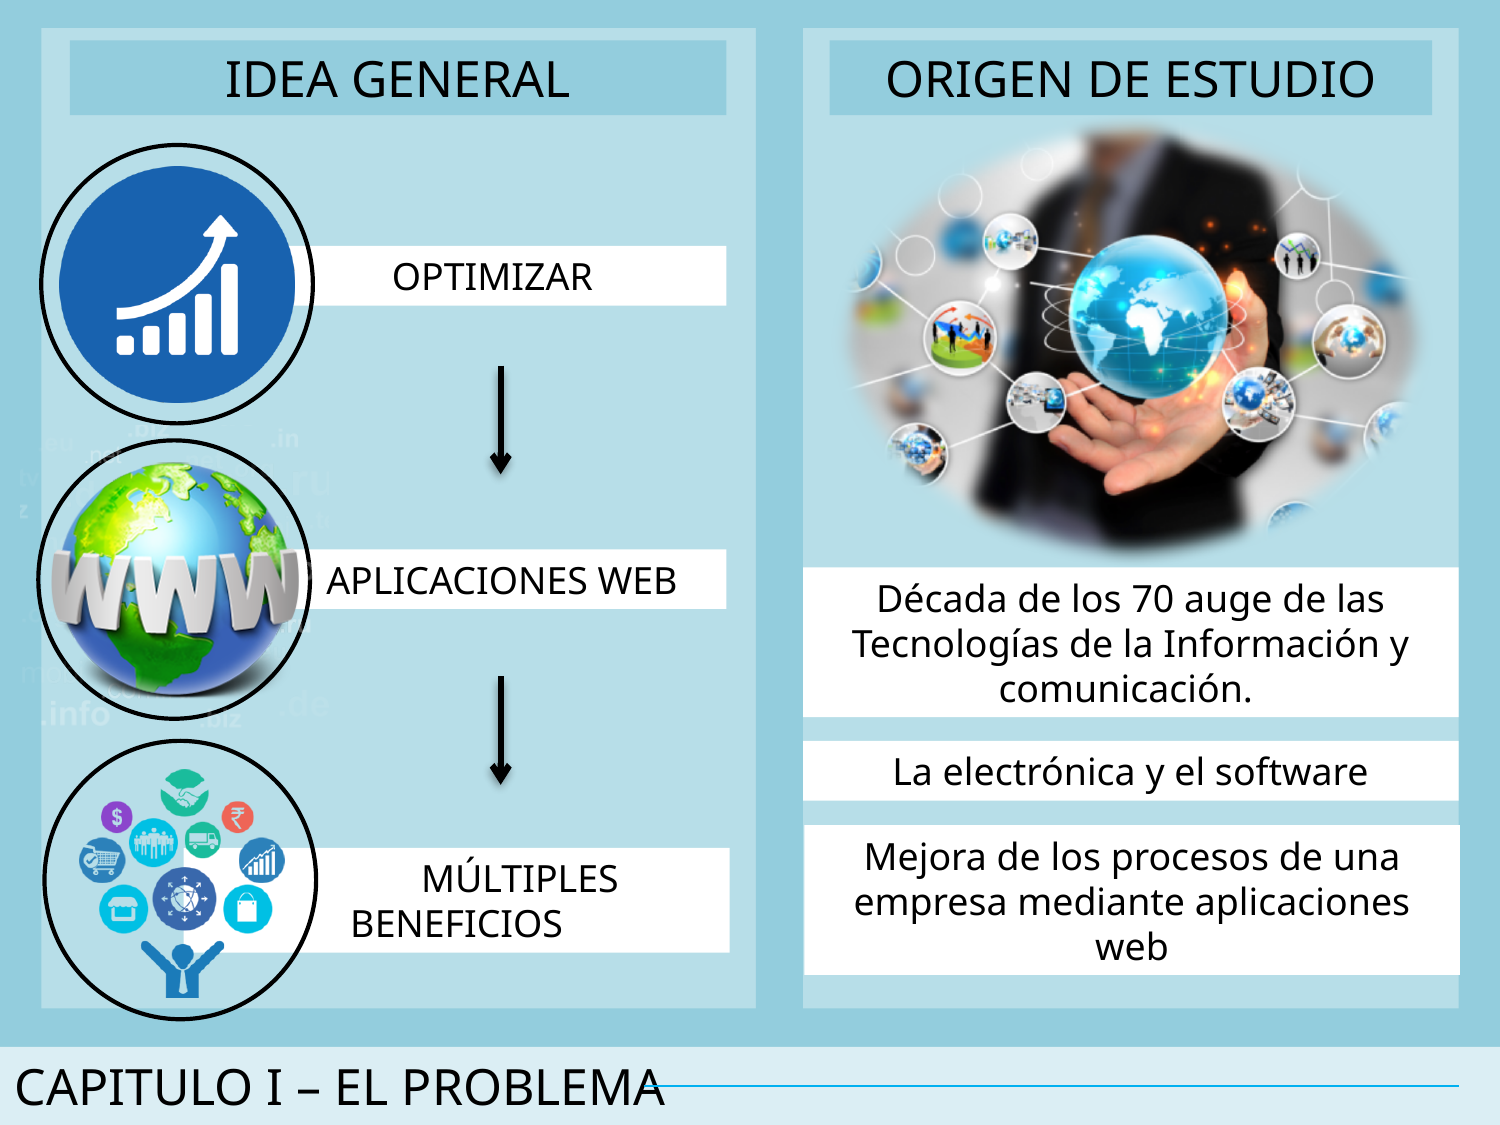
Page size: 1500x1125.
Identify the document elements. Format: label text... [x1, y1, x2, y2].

text_box [114, 741, 247, 756]
text_box IDEA GENERAL [69, 40, 727, 116]
text_box OPTIMIZAR [310, 245, 727, 306]
picture [20, 425, 329, 734]
text_box [119, 1007, 241, 1022]
text_box APLICACIONES WEB [332, 549, 727, 609]
text_box [301, 222, 315, 347]
text_box ORIGEN DE ESTUDIO [829, 40, 1433, 113]
text_box [116, 411, 238, 424]
text_box CAPITULO I – EL PROBLEMA [0, 1045, 1500, 1125]
text_box [291, 795, 319, 965]
text_box Década de los 70 auge de las Tecnologías de la Información y comunicación. [803, 567, 1459, 718]
text_box [754, 22, 805, 1021]
text_box [39, 222, 53, 346]
text_box La electrónica y el software [803, 740, 1459, 801]
text_box [39, 26, 754, 1011]
picture [830, 113, 1434, 568]
picture [58, 166, 296, 403]
text_box MÚLTIPLES BENEFICIOS [299, 847, 730, 953]
text_box Mejora de los procesos de una empresa mediante aplicaciones web [804, 825, 1460, 975]
text_box [104, 142, 250, 164]
text_box [805, 26, 1461, 1011]
picture [72, 757, 288, 999]
text_box [42, 799, 67, 961]
